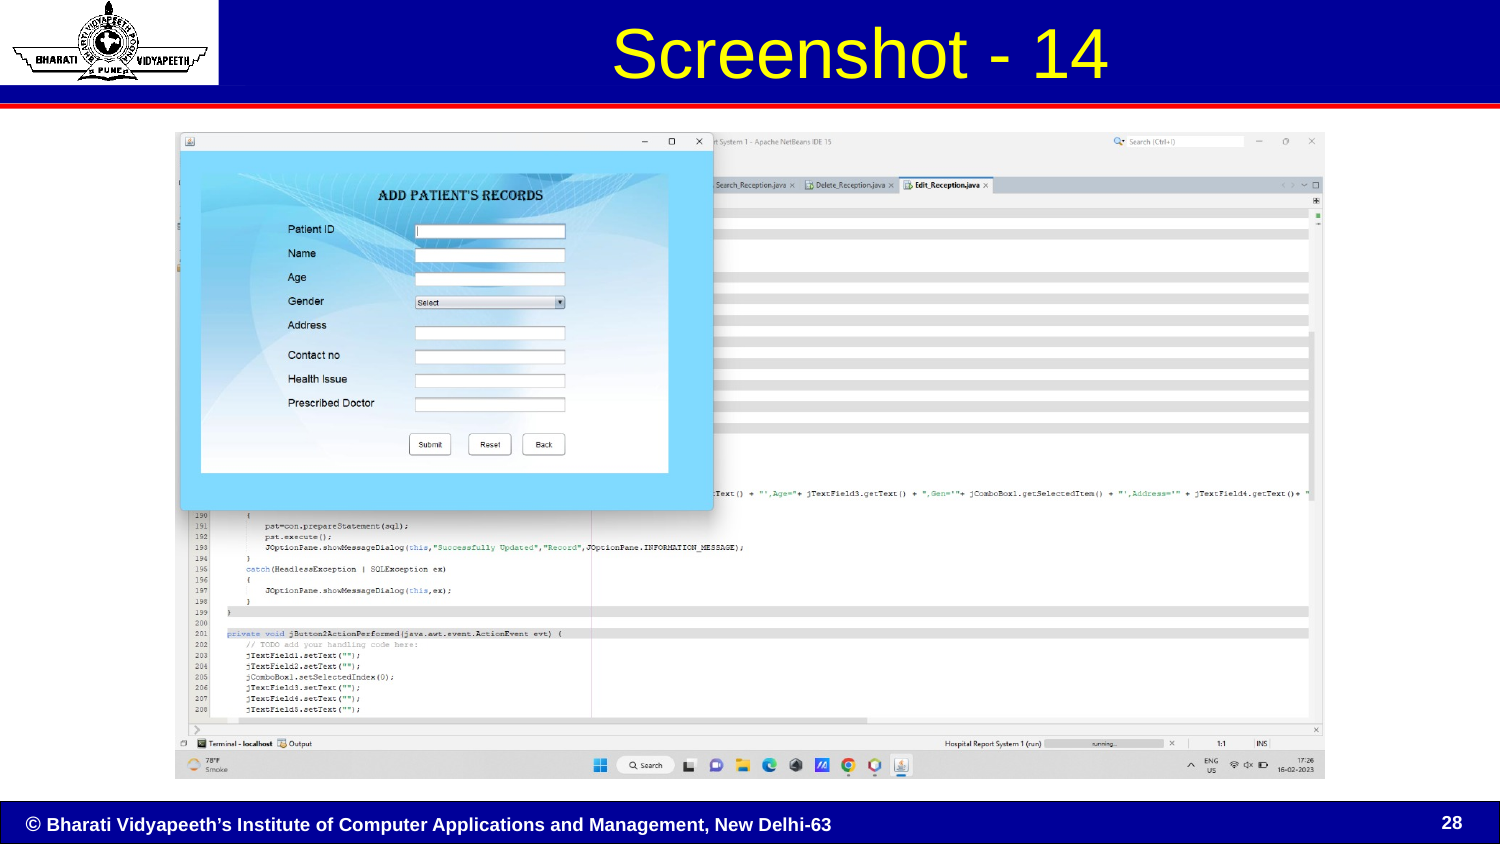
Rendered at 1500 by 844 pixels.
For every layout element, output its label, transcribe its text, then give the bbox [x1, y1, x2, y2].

picture [12, 1, 208, 81]
title Screenshot - 14 [233, 1, 1488, 83]
picture [175, 132, 1325, 779]
